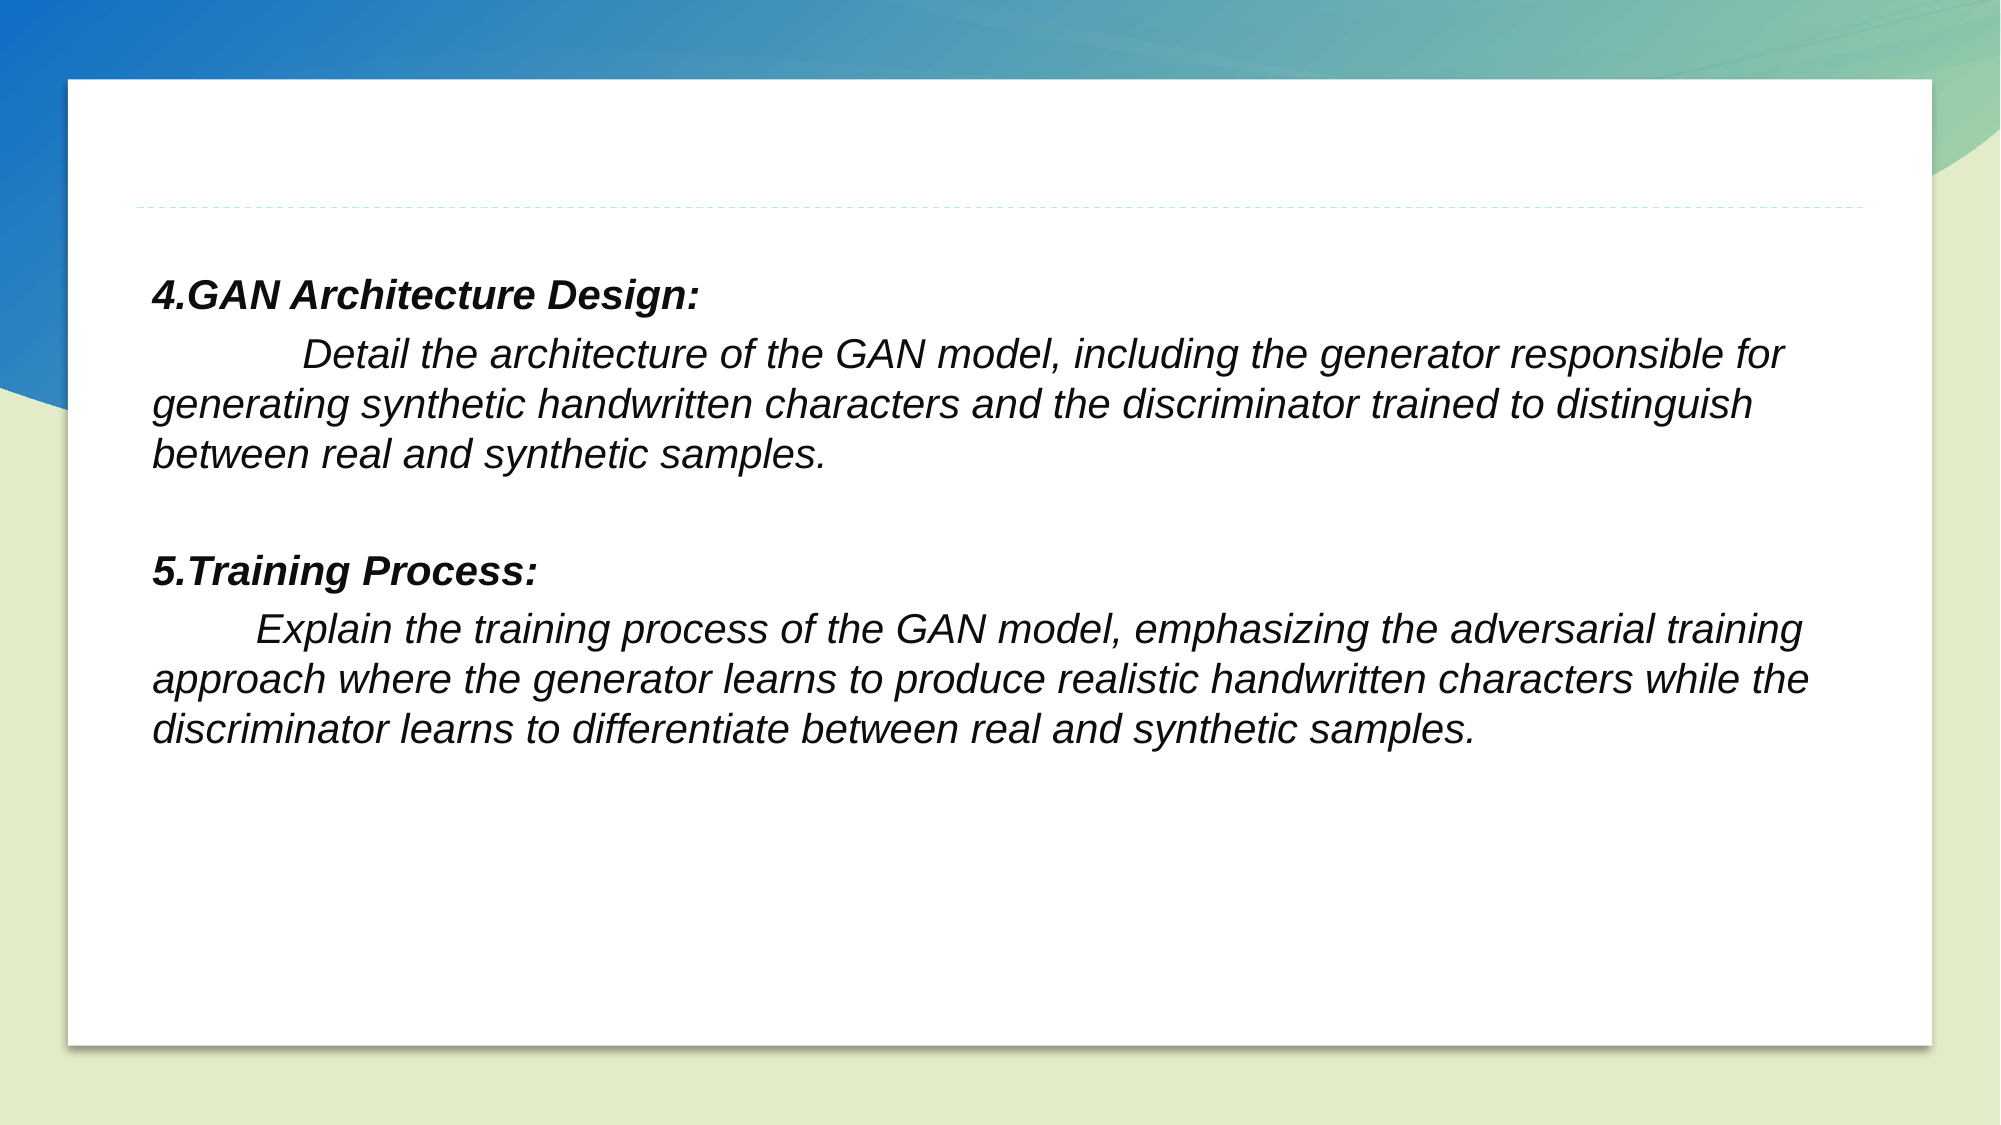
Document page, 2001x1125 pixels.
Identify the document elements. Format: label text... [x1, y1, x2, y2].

list 4.GAN Architecture Design: Detail the architecture of the GAN model, including the generator responsible for generating synthetic handwritten characters and the discriminator trained to distinguish between real and synthetic samples. 5.Training Process: Explain the training process of the GAN model, emphasizing the adversarial training approach where the generator learns to produce realistic handwritten characters while the discriminator learns to differentiate between real and synthetic samples. [137, 207, 1864, 1014]
